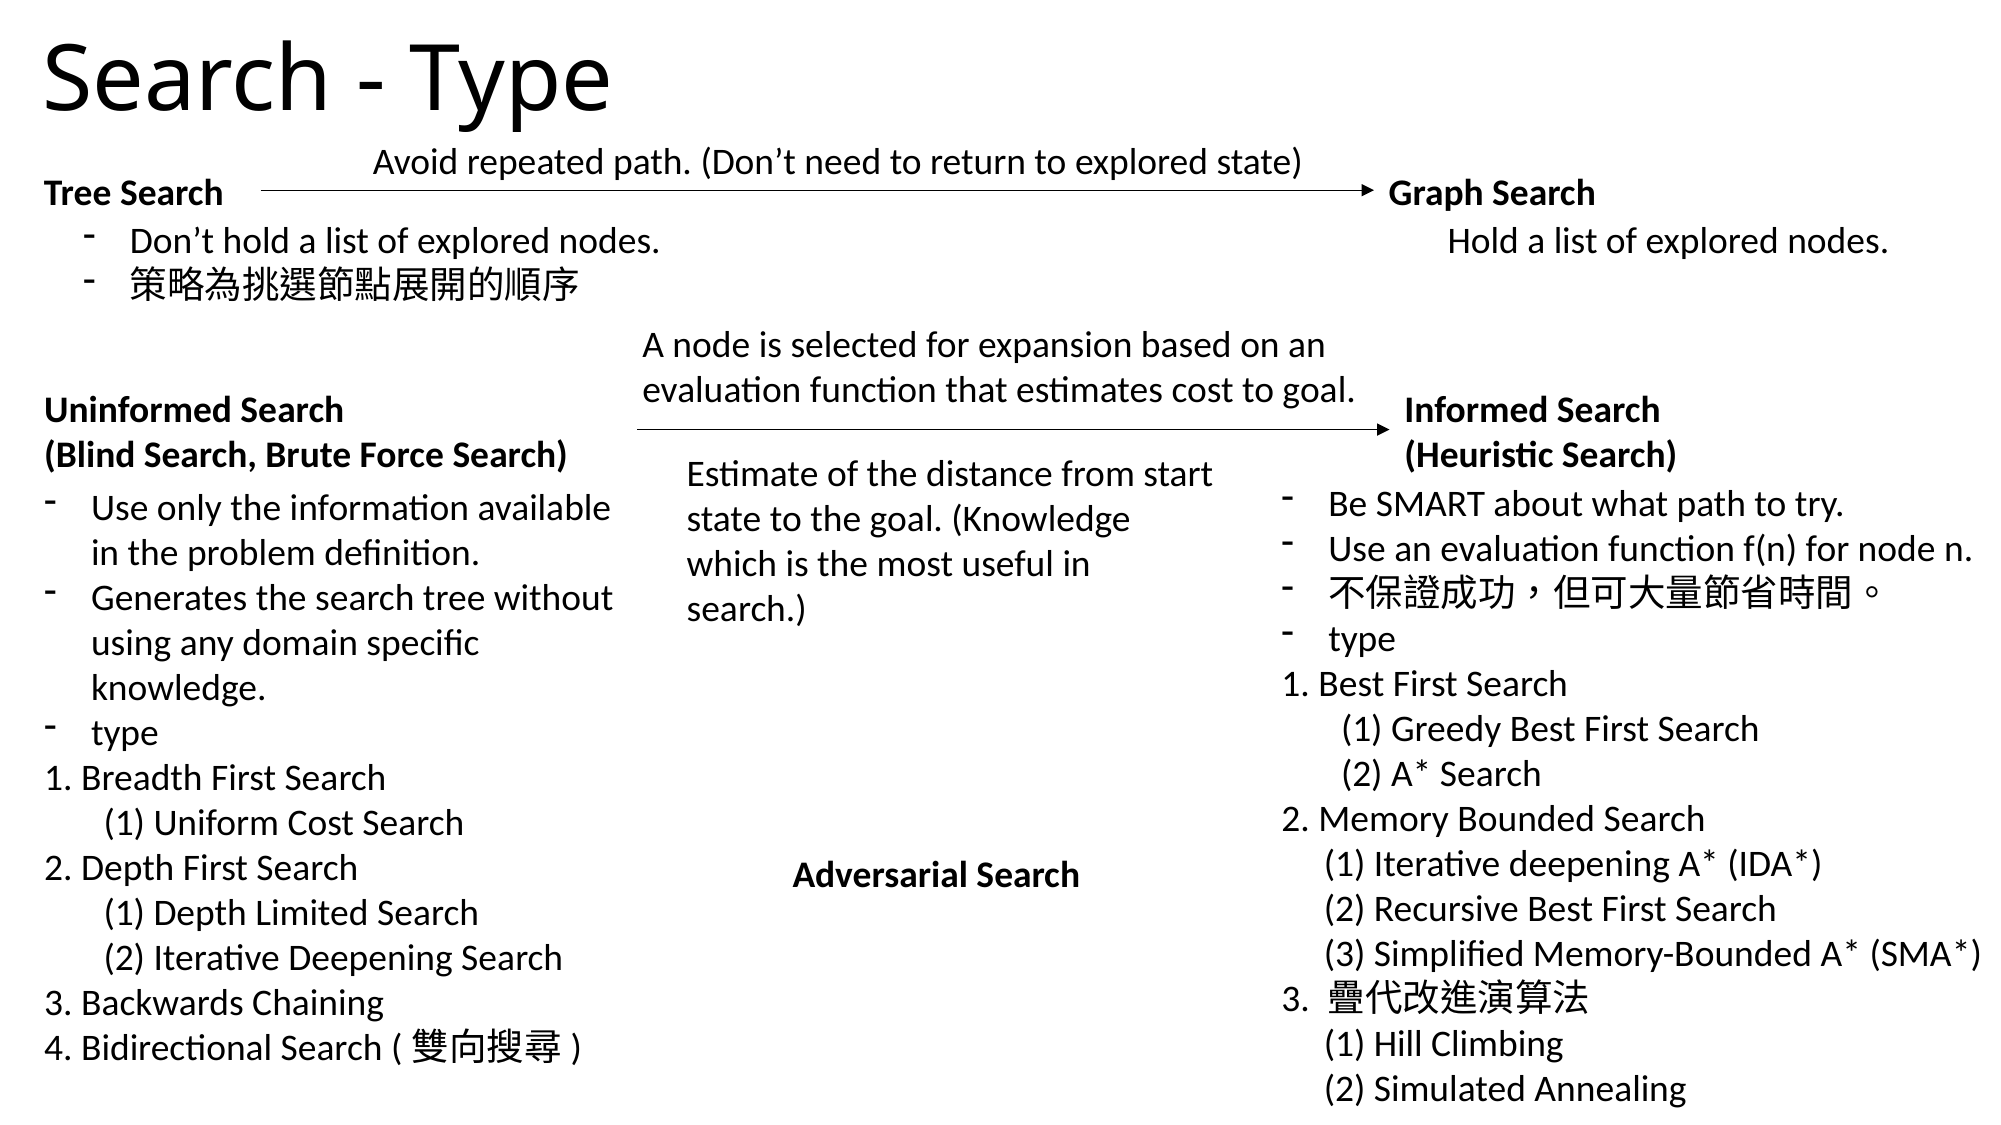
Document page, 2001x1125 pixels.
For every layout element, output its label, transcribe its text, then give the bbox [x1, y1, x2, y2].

title Search - Type [27, 21, 1964, 141]
text_box Use only the information available in the problem definition. Generates the search tree without using any domain specific knowledge. type 1. Breadth First Search (1) Uniform Cost Search 2. Depth First Search (1) Depth Limited Search (2) Iterative Deepening Search 3. Backwards Chaining 4. Bidirectional Search (雙向搜尋) [29, 475, 638, 1075]
text_box Graph Search [1373, 160, 1633, 221]
text_box Avoid repeated path. (Don’t need to return to explored state) [358, 130, 1354, 190]
text_box Informed Search (Heuristic Search) [1389, 377, 1902, 471]
text_box Uninformed Search (Blind Search, Brute Force Search) [29, 377, 638, 475]
text_box Hold a list of explored nodes. [1432, 208, 1936, 268]
text_box Adversarial Search [777, 842, 1107, 903]
text_box Tree Search [29, 160, 261, 221]
text_box Estimate of the distance from start state to the goal. (Knowledge which is the most useful in search.) [671, 441, 1232, 637]
text_box A node is selected for expansion based on an evaluation function that estimates cost to goal. [627, 312, 1390, 418]
text_box Don’t hold a list of explored nodes. 策略為挑選節點展開的順序 [68, 208, 686, 313]
text_box Be SMART about what path to try. Use an evaluation function f(n) for node n. 不保證成功，但可大量節省時間。 type 1. Best First Search (1) Greedy Best First Search (2) A* Search 2. Memory Bounded Search (1) Iterative deepening A* (IDA*) (2) Recursive Best First Search (3) Simplified Memory-Bounded A* (SMA*) 3. 疊代改進演算法 (1) Hill Climbing (2) Simulated Annealing [1266, 471, 2000, 1116]
